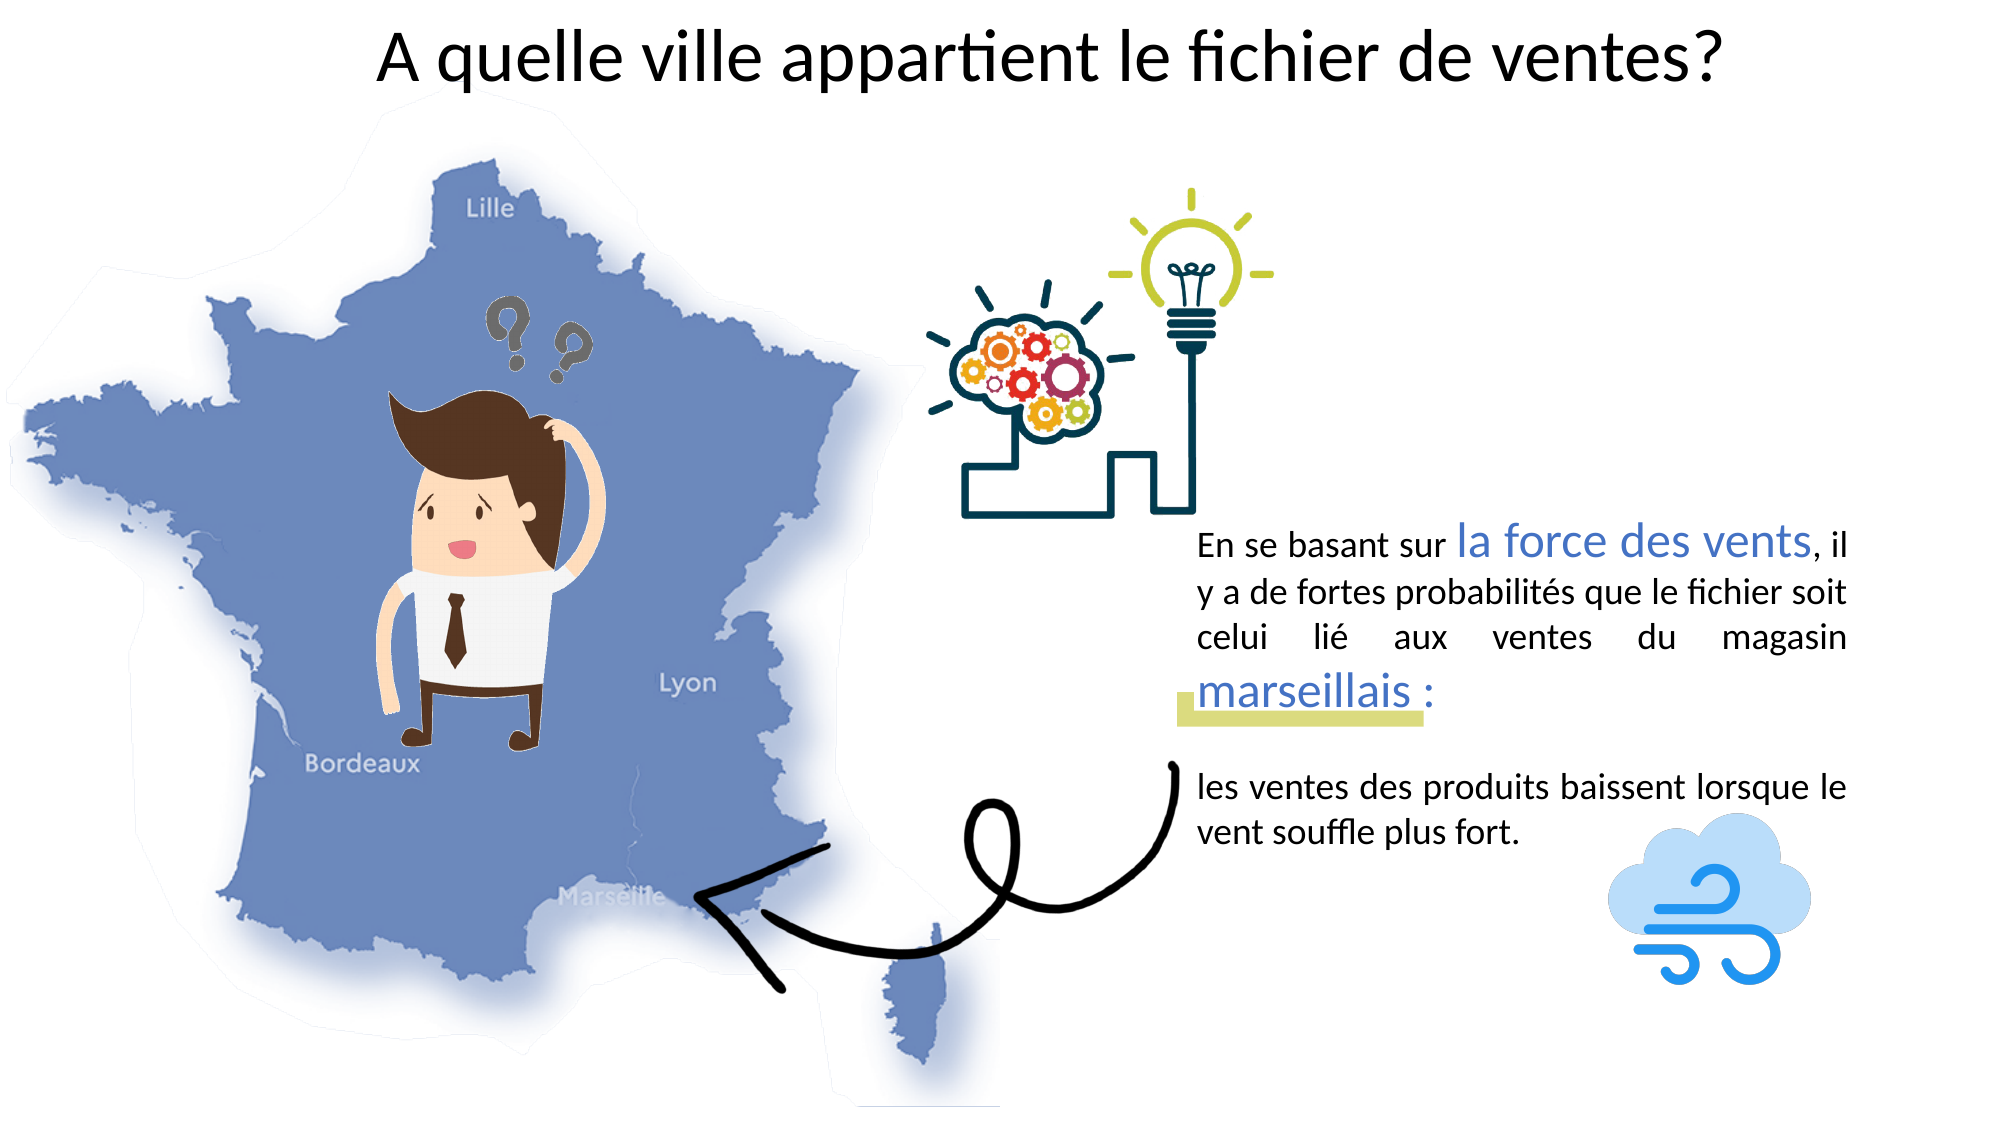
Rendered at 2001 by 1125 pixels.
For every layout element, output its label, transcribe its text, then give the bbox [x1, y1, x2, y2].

text_box A quelle ville appartient le fichier de ventes? [361, 0, 1743, 104]
picture [0, 67, 1281, 1125]
text_box En se basant sur la force des vents, il y a de fortes probabilités que le fichier soit celui lié aux ventes du magasin marseillais : les ventes des produits baissent lorsque le vent souffle plus fort. [1182, 499, 1863, 860]
picture [1588, 778, 1831, 1020]
text_box [1176, 691, 1425, 728]
